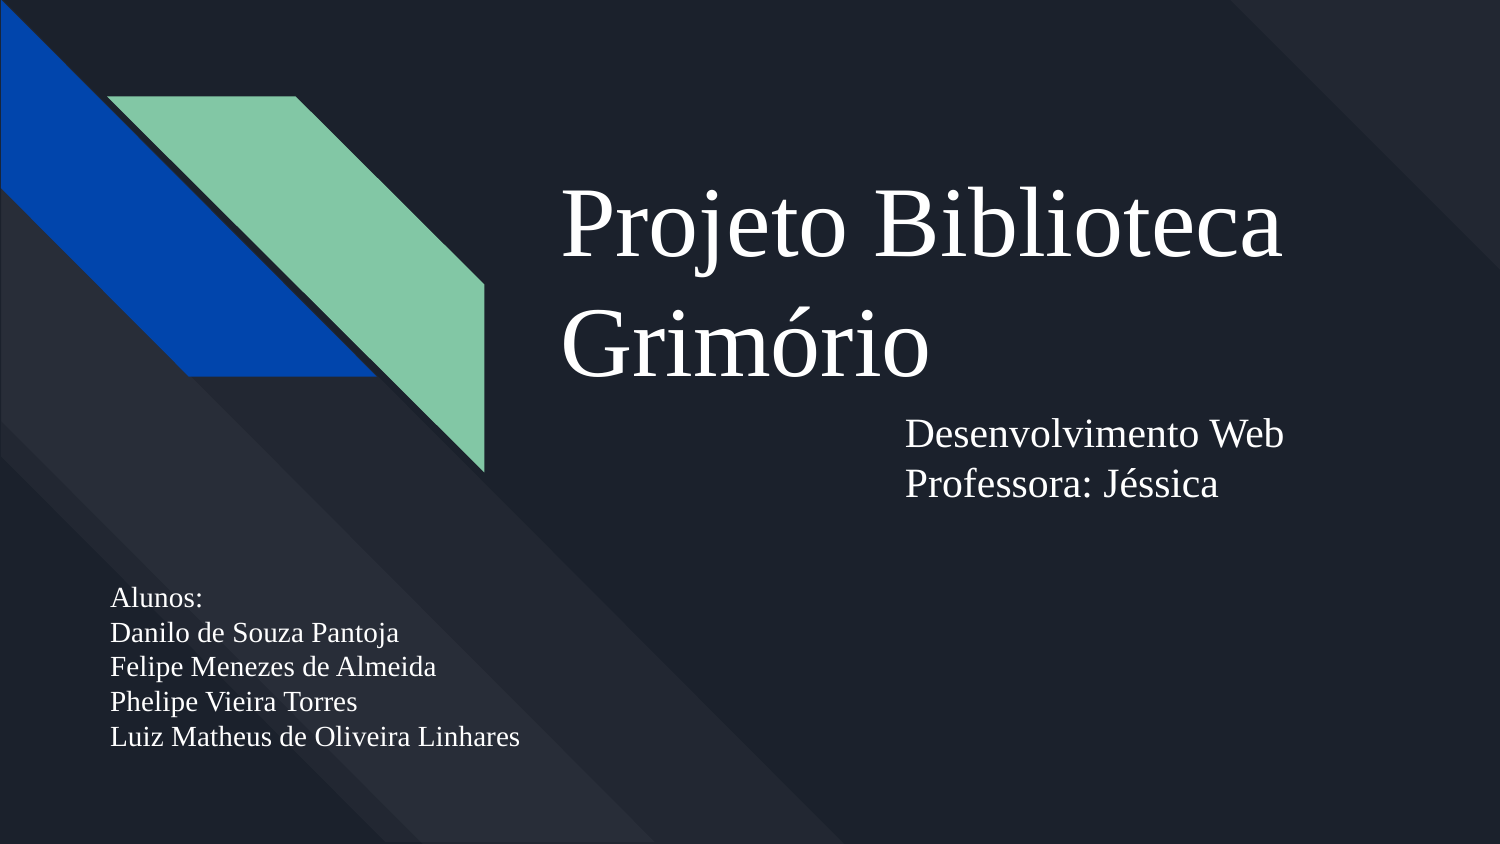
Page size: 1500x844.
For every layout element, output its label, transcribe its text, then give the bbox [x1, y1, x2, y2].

title Desenvolvimento Web Professora: Jéssica [889, 390, 1359, 513]
title Projeto Biblioteca Grimório [545, 141, 1414, 391]
subtitle Alunos: Danilo de Souza Pantoja Felipe Menezes de Almeida Phelipe Vieira Torres Luiz Matheus de Oliveira Linhares [95, 562, 665, 754]
